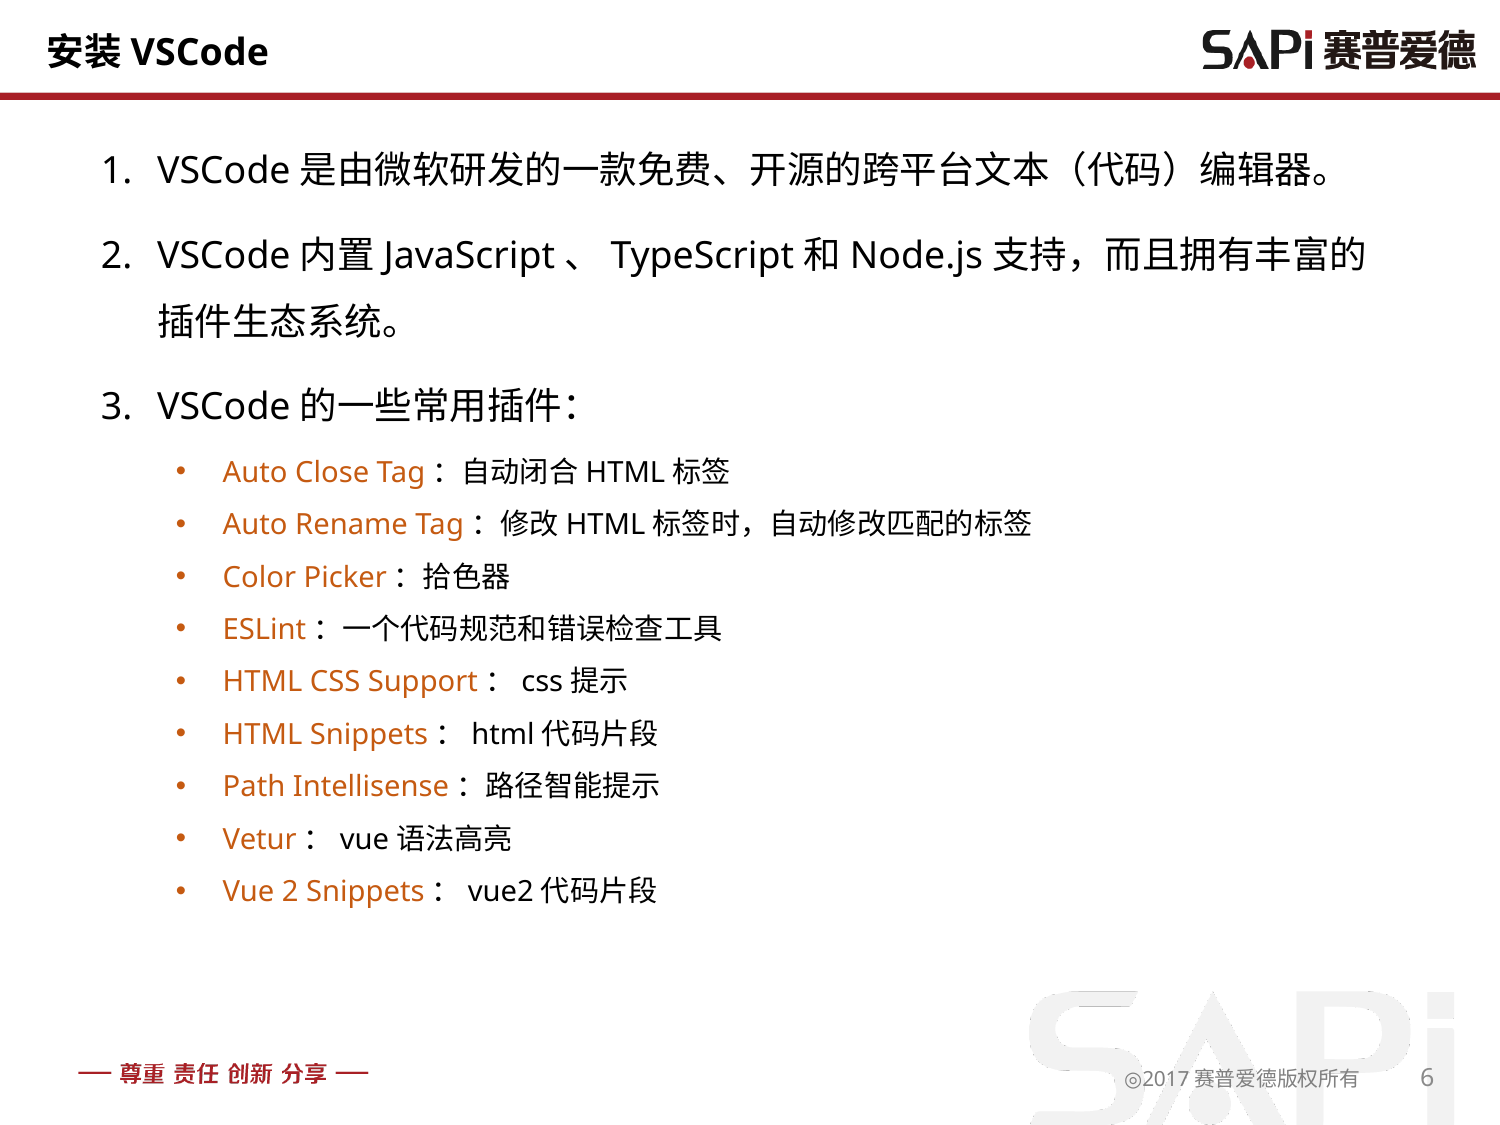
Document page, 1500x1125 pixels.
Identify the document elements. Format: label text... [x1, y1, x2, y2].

title 安装VSCode [31, 6, 1193, 100]
slide_number 6 [1111, 1048, 1450, 1109]
picture [1024, 982, 1461, 1125]
picture [75, 1058, 372, 1087]
picture [1193, 17, 1481, 76]
picture [1193, 92, 1500, 100]
picture [0, 92, 31, 100]
text_box VSCode是由微软研发的一款免费、开源的跨平台文本（代码）编辑器。 VSCode内置JavaScript、TypeScript和Node.js支持，而且拥有丰富的插件生态系统。 VSCode的一些常用插件： Auto Close Tag：自动闭合HTML标签 Auto Rename Tag：修改HTML标签时，自动修改匹配的标签 Color Picker：拾色器 ESLint：一个代码规范和错误检查工具 HTML CSS Support：css提示 HTML Snippets：html代码片段 Path Intellisense：路径智能提示 Vetur：vue语法高亮 Vue 2 Snippets：vue2代码片段 [85, 116, 1416, 915]
